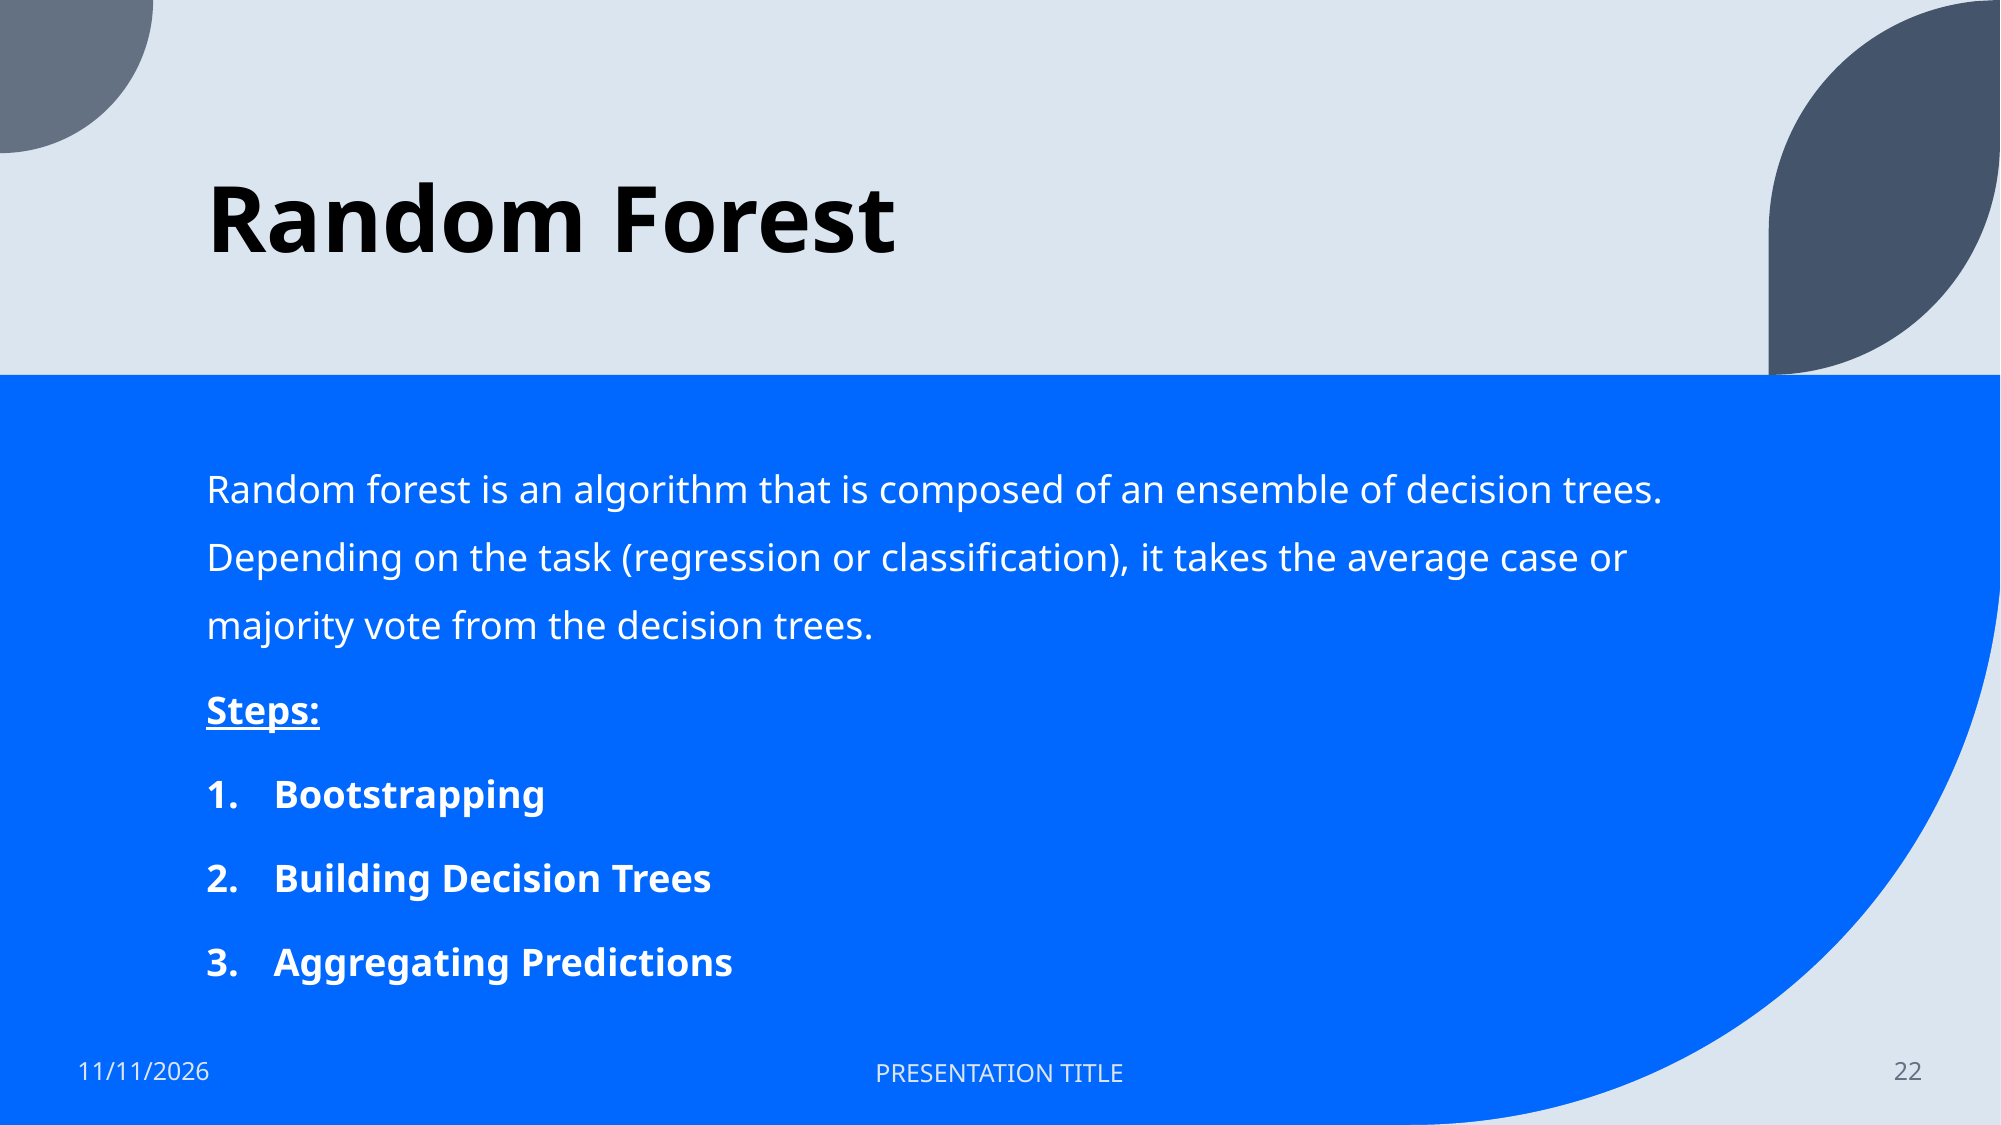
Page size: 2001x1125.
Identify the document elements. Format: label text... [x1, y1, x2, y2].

list Random forest is an algorithm that is composed of an ensemble of decision trees. Depending on the task (regression or classification), it takes the average case or majority vote from the decision trees. Steps: Bootstrapping Building Decision Trees Aggregating Predictions [191, 435, 1796, 999]
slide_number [62, 1042, 513, 1103]
slide_number 22 [1674, 1042, 1938, 1103]
footer PRESENTATION TITLE [662, 1042, 1338, 1103]
title Random Forest [191, 62, 1796, 280]
